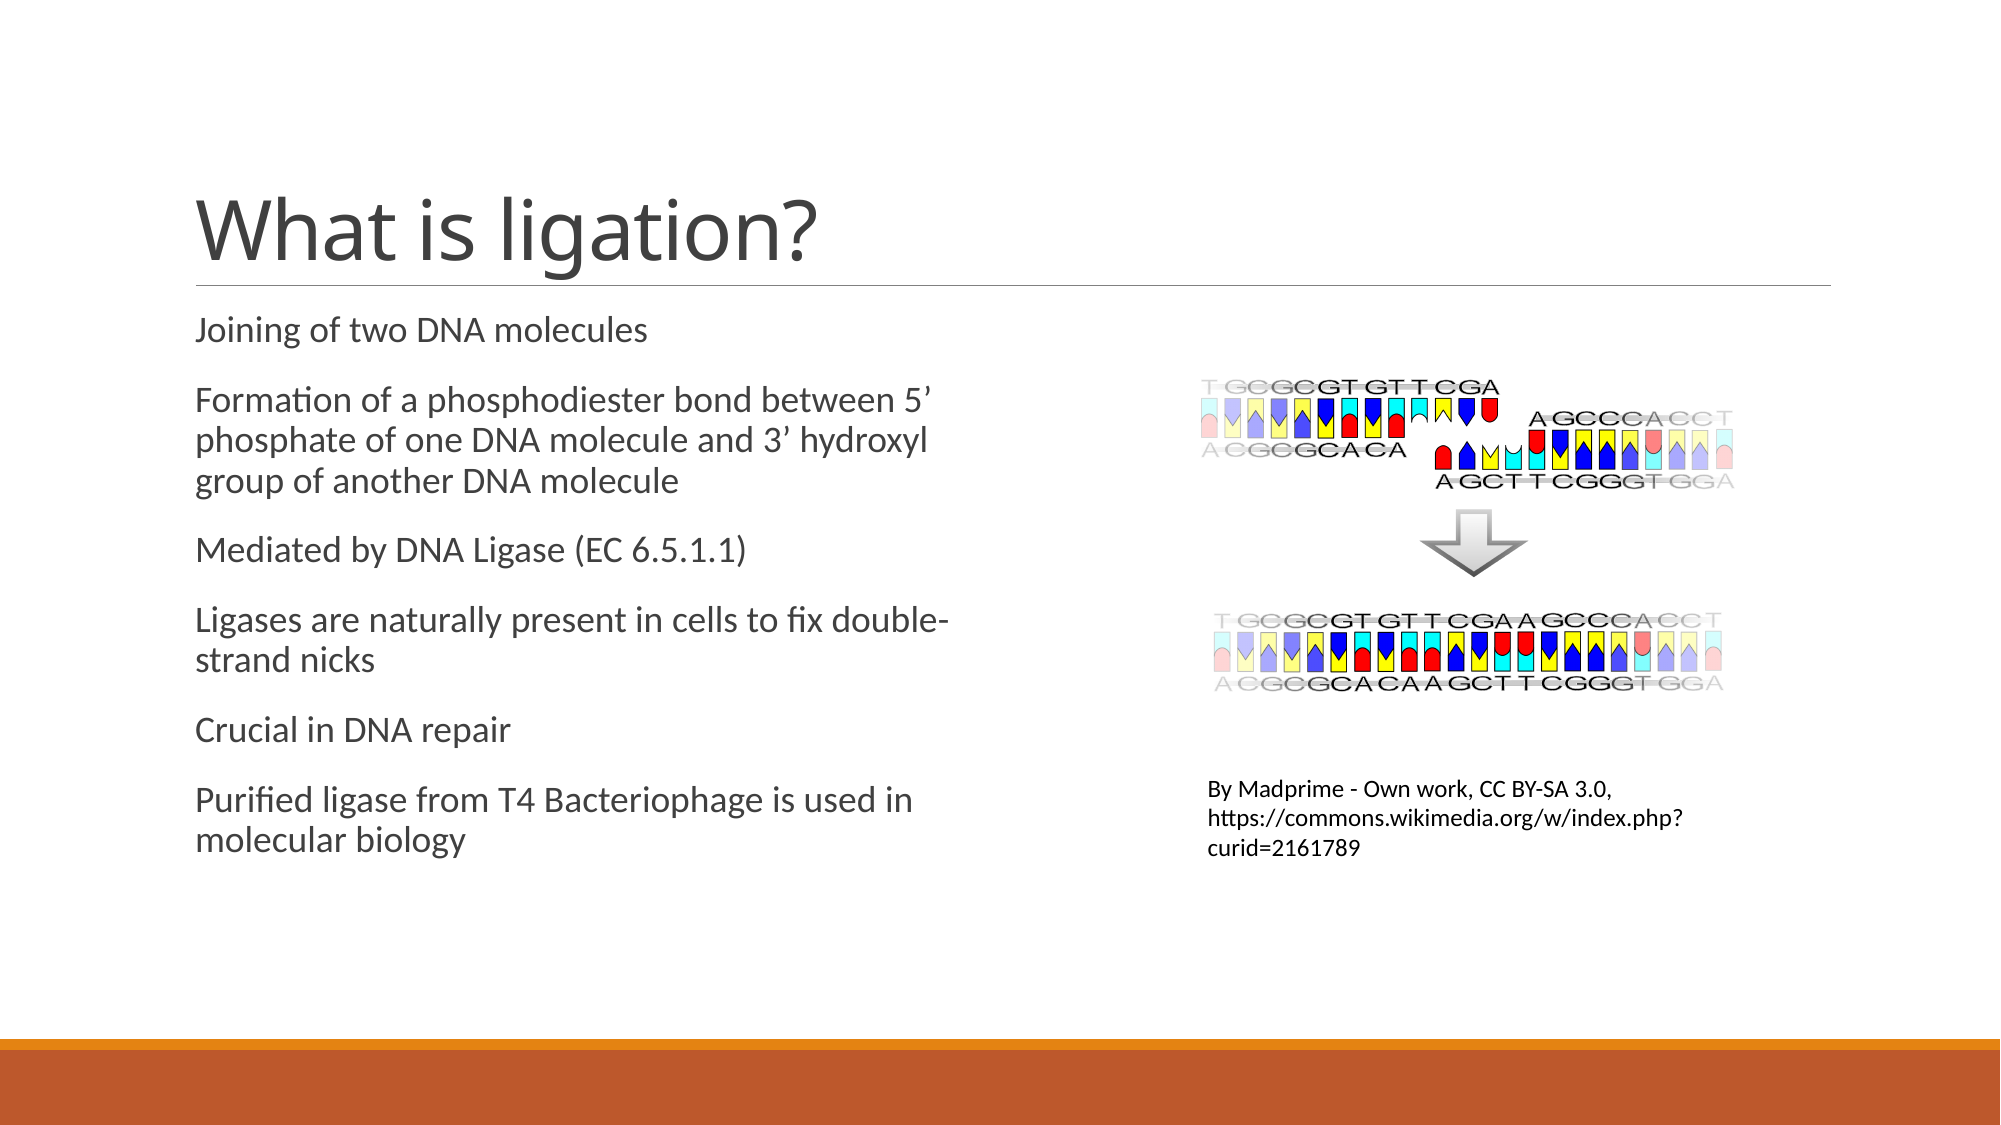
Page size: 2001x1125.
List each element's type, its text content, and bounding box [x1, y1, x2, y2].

text_box By Madprime - Own work, CC BY-SA 3.0, https://commons.wikimedia.org/w/index.php?curid=2161789 [1193, 764, 1739, 870]
picture [1192, 363, 1740, 716]
title What is ligation? [180, 47, 1830, 285]
list Joining of two DNA molecules Formation of a phosphodiester bond between 5’ phosphate of one DNA molecule and 3’ hydroxyl group of another DNA molecule Mediated by DNA Ligase (EC 6.5.1.1) Ligases are naturally present in cells to fix double-strand nicks Crucial in DNA repair Purified ligase from T4 Bacteriophage is used in molecular biology [180, 302, 1000, 963]
